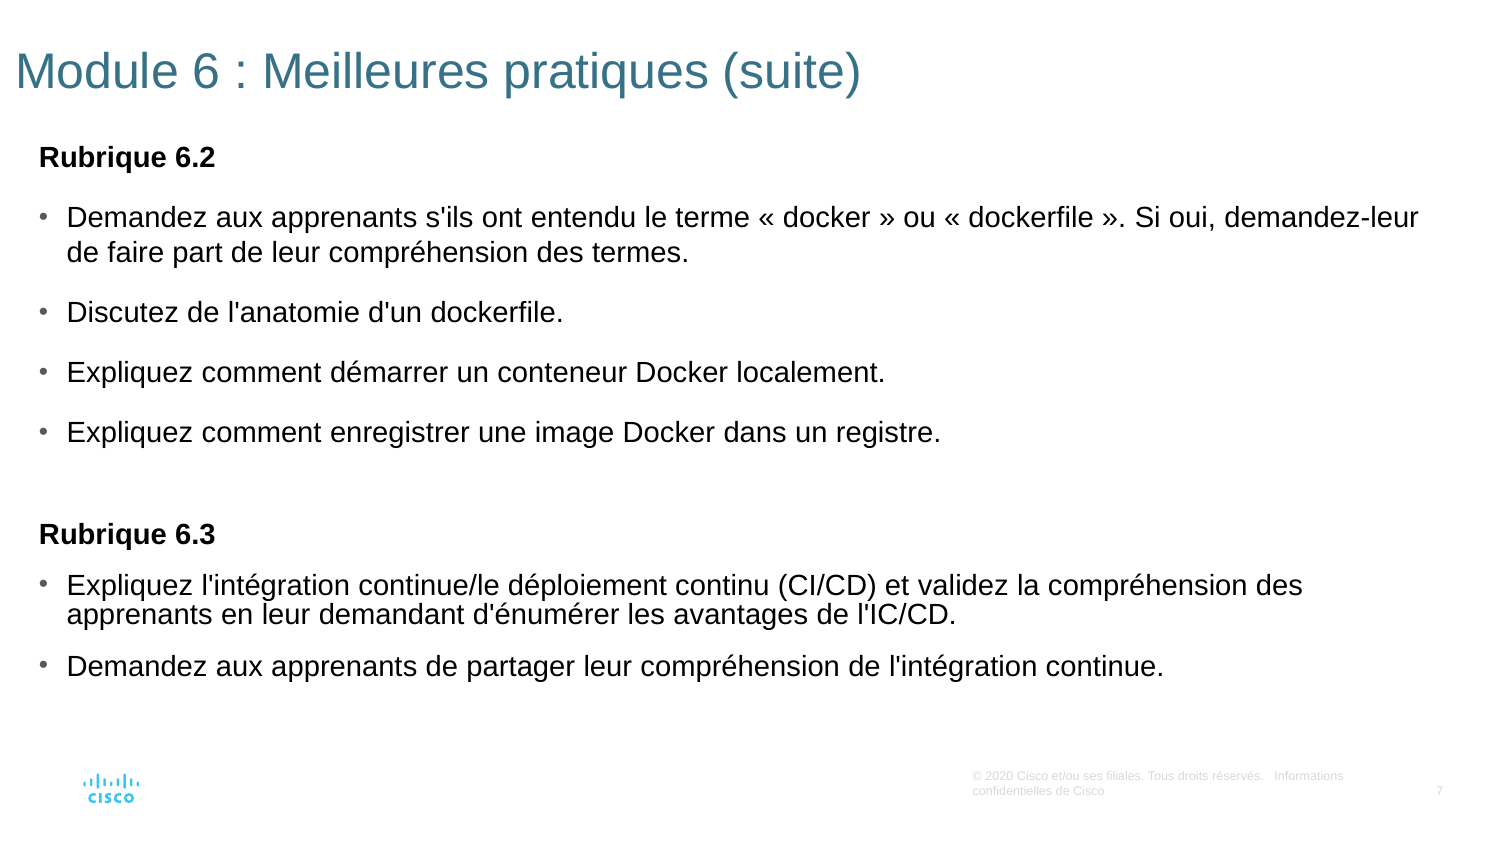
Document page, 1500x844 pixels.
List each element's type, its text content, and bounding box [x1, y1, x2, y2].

list Rubrique 6.2 Demandez aux apprenants s'ils ont entendu le terme « docker » ou « dockerfile ». Si oui, demandez-leur de faire part de leur compréhension des termes. Discutez de l'anatomie d'un dockerfile. Expliquez comment démarrer un conteneur Docker localement. Expliquez comment enregistrer une image Docker dans un registre. Rubrique 6.3 Expliquez l'intégration continue/le déploiement continu (CI/CD) et validez la compréhension des apprenants en leur demandant d'énumérer les avantages de l'IC/CD. Demandez aux apprenants de partager leur compréhension de l'intégration continue. [23, 131, 1477, 787]
title Module 6 : Meilleures pratiques (suite) [0, 6, 1500, 131]
